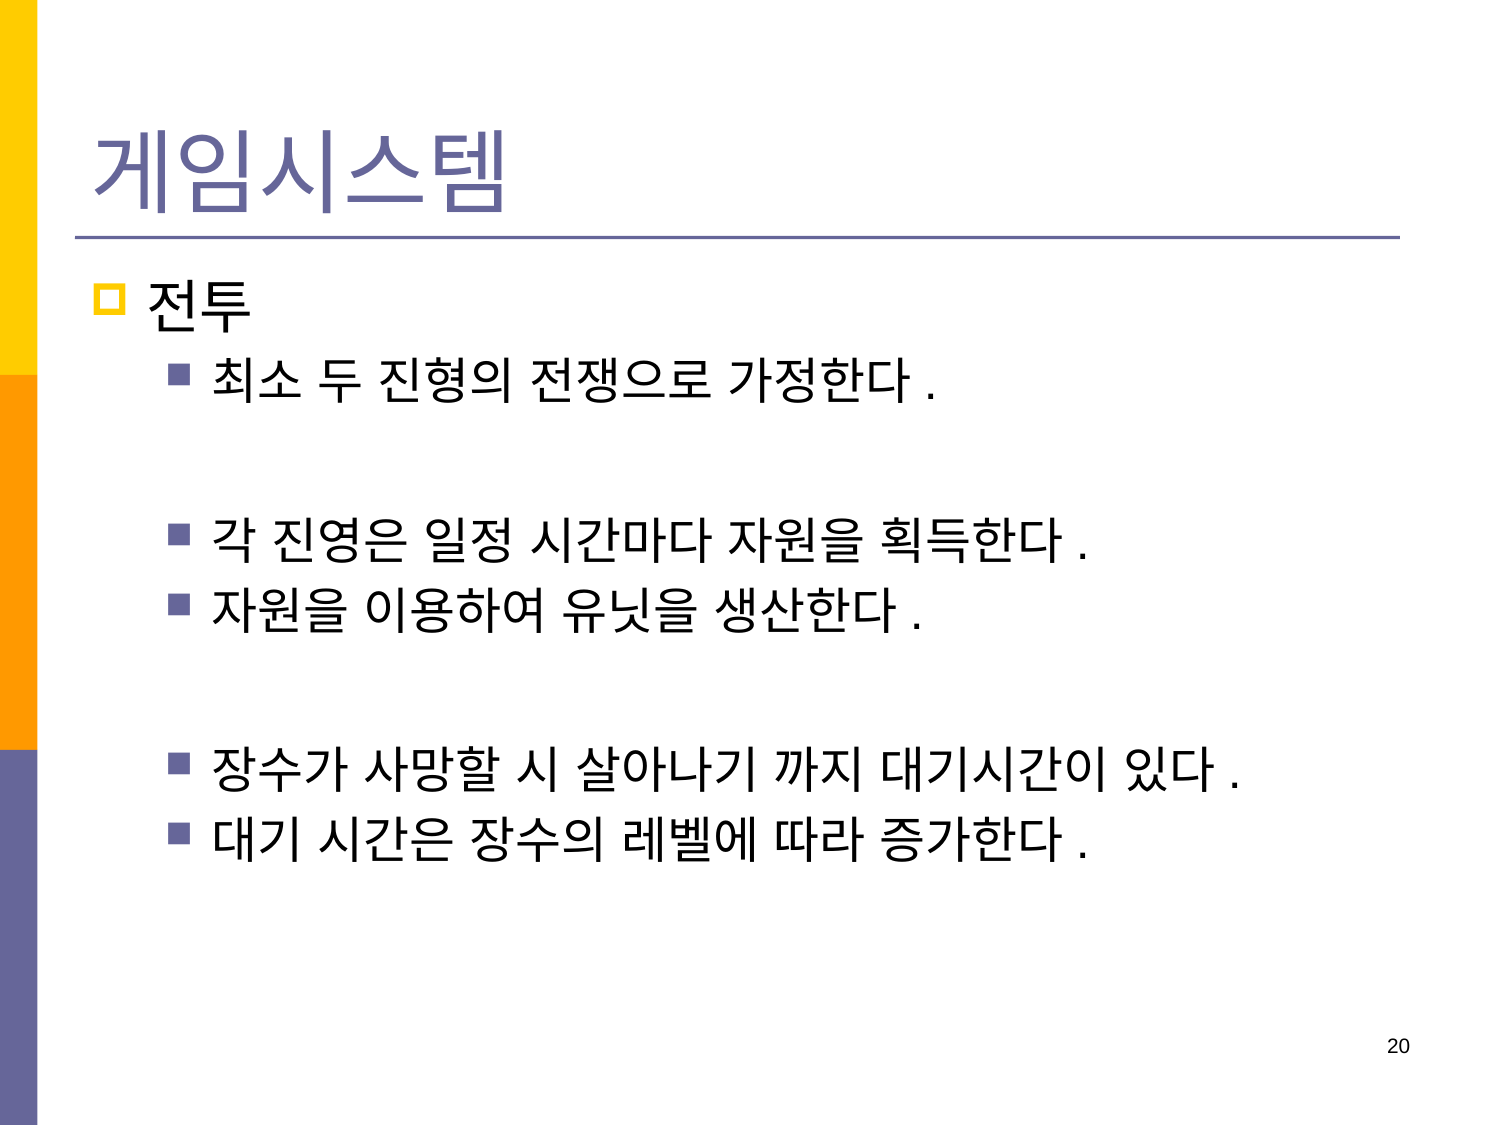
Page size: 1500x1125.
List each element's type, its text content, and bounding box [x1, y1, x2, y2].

title 게임시스템 [75, 45, 1425, 233]
list 전투 최소 두 진형의 전쟁으로 가정한다. 각 진영은 일정 시간마다 자원을 획득한다. 자원을 이용하여 유닛을 생산한다. 장수가 사망할 시 살아나기 까지 대기시간이 있다. 대기 시간은 장수의 레벨에 따라 증가한다. [75, 262, 1425, 1006]
slide_number 20 [1074, 1025, 1425, 1100]
